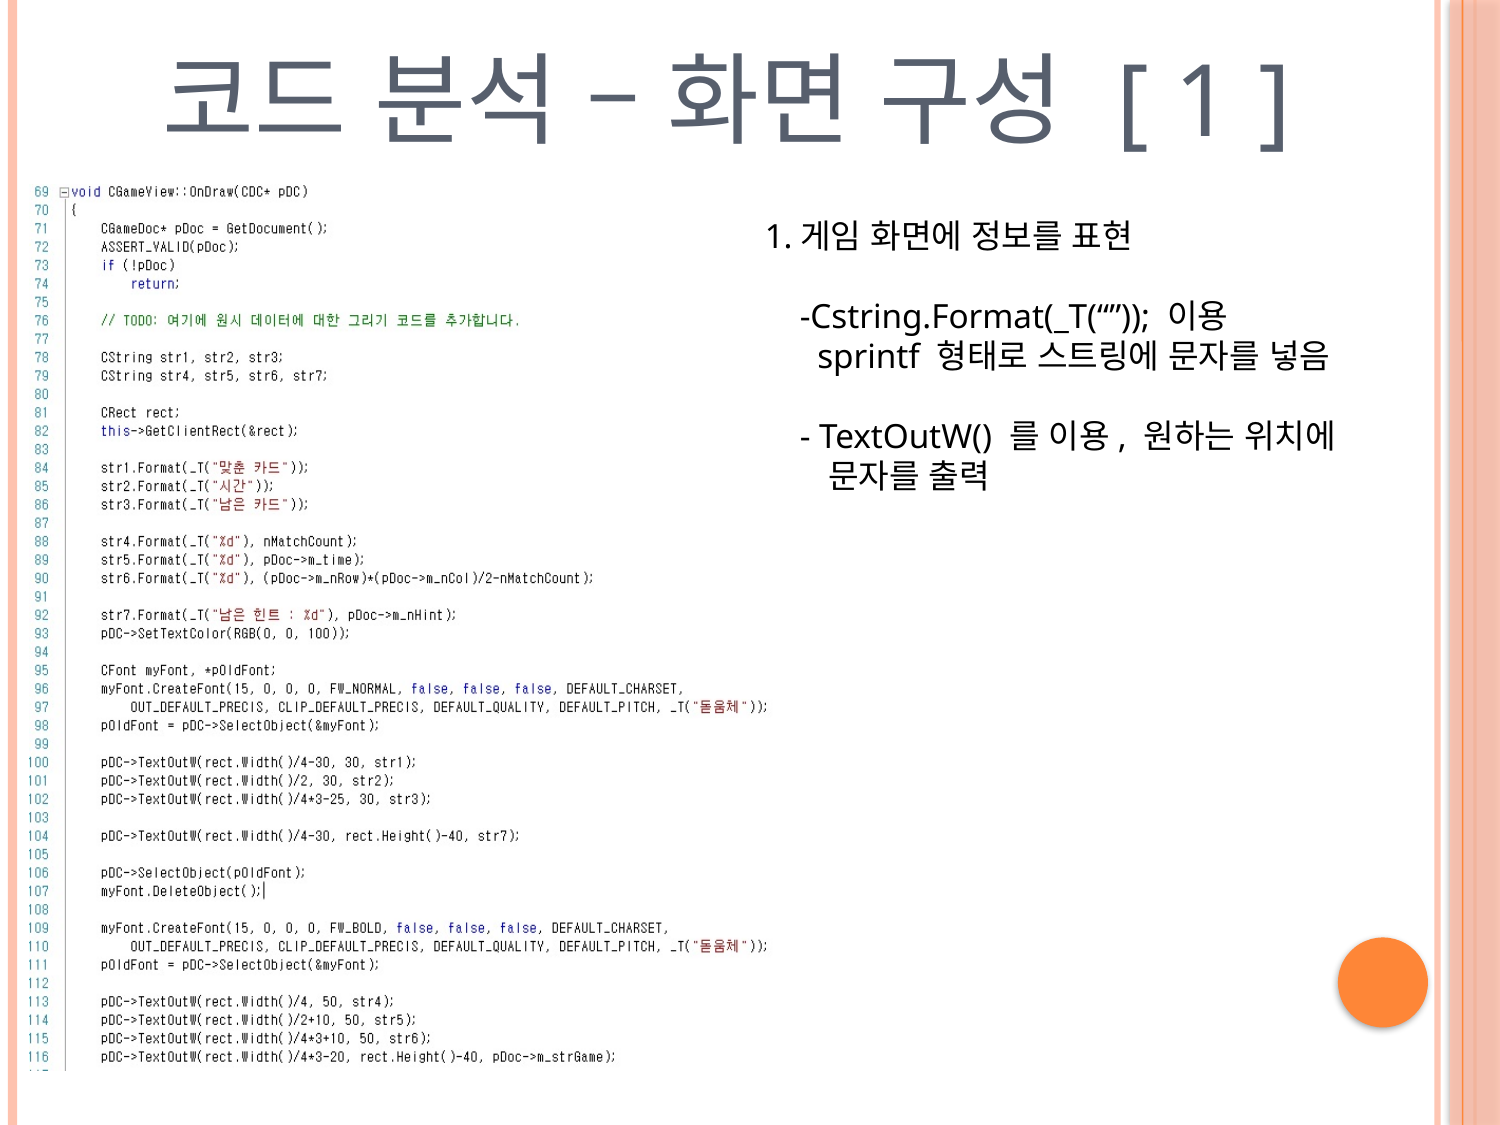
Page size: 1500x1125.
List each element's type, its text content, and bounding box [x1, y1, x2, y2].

text_box 1.게임 화면에 정보를 표현 -Cstring.Format(_T(“”)); 이용 sprintf 형태로 스트링에 문자를 넣음 - TextOutW() 를 이용, 원하는 위치에 문자를 출력 [790, 208, 1459, 548]
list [29, 184, 786, 1071]
title 코드 분석 – 화면 구성 [ 1 ] [147, 0, 1373, 164]
